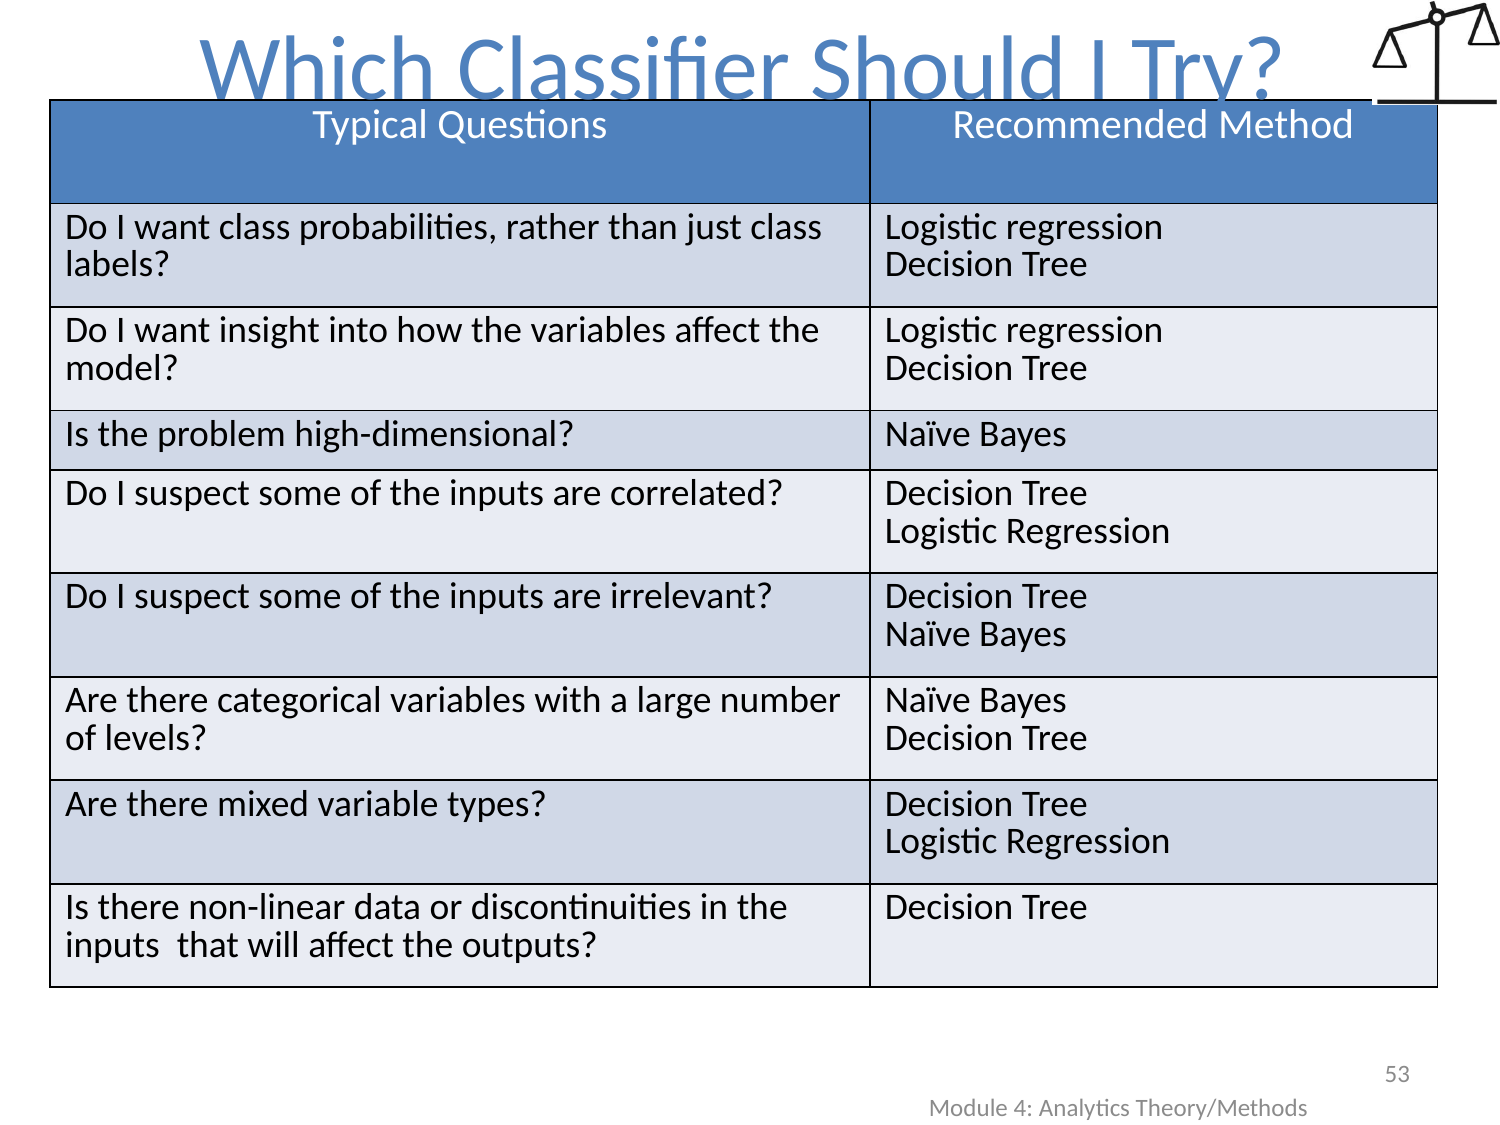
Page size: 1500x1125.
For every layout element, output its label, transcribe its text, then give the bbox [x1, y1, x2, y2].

table_cell Naïve Bayes [871, 411, 1437, 469]
table_cell Is there non-linear data or discontinuities in the inputs that will affect the outputs? [51, 885, 869, 986]
footer Module 4: Analytics Theory/Methods [774, 1087, 1463, 1125]
table_cell Decision Tree Logistic Regression [871, 471, 1437, 572]
slide_number 53 [1074, 1042, 1425, 1103]
table_header Recommended Method [871, 125, 1437, 203]
table_cell Do I want insight into how the variables affect the model? [51, 308, 869, 410]
table_cell Naïve Bayes Decision Tree [871, 678, 1437, 779]
table_cell Do I suspect some of the inputs are correlated? [51, 471, 869, 572]
title Which Classifier Should I Try? [50, 0, 1438, 125]
table_cell Logistic regression Decision Tree [871, 204, 1437, 306]
table_cell Logistic regression Decision Tree [871, 308, 1437, 410]
table_cell Are there mixed variable types? [51, 781, 869, 883]
table_cell Is the problem high-dimensional? [51, 411, 869, 469]
table_cell Decision Tree Logistic Regression [871, 781, 1437, 883]
table_cell Do I suspect some of the inputs are irrelevant? [51, 574, 869, 676]
table_cell Decision Tree Naïve Bayes [871, 574, 1437, 676]
table_cell Are there categorical variables with a large number of levels? [51, 678, 869, 779]
table_cell Do I want class probabilities, rather than just class labels? [51, 204, 869, 306]
table_cell Decision Tree [871, 885, 1437, 986]
picture [1372, 0, 1500, 105]
table_header Typical Questions [51, 125, 869, 203]
